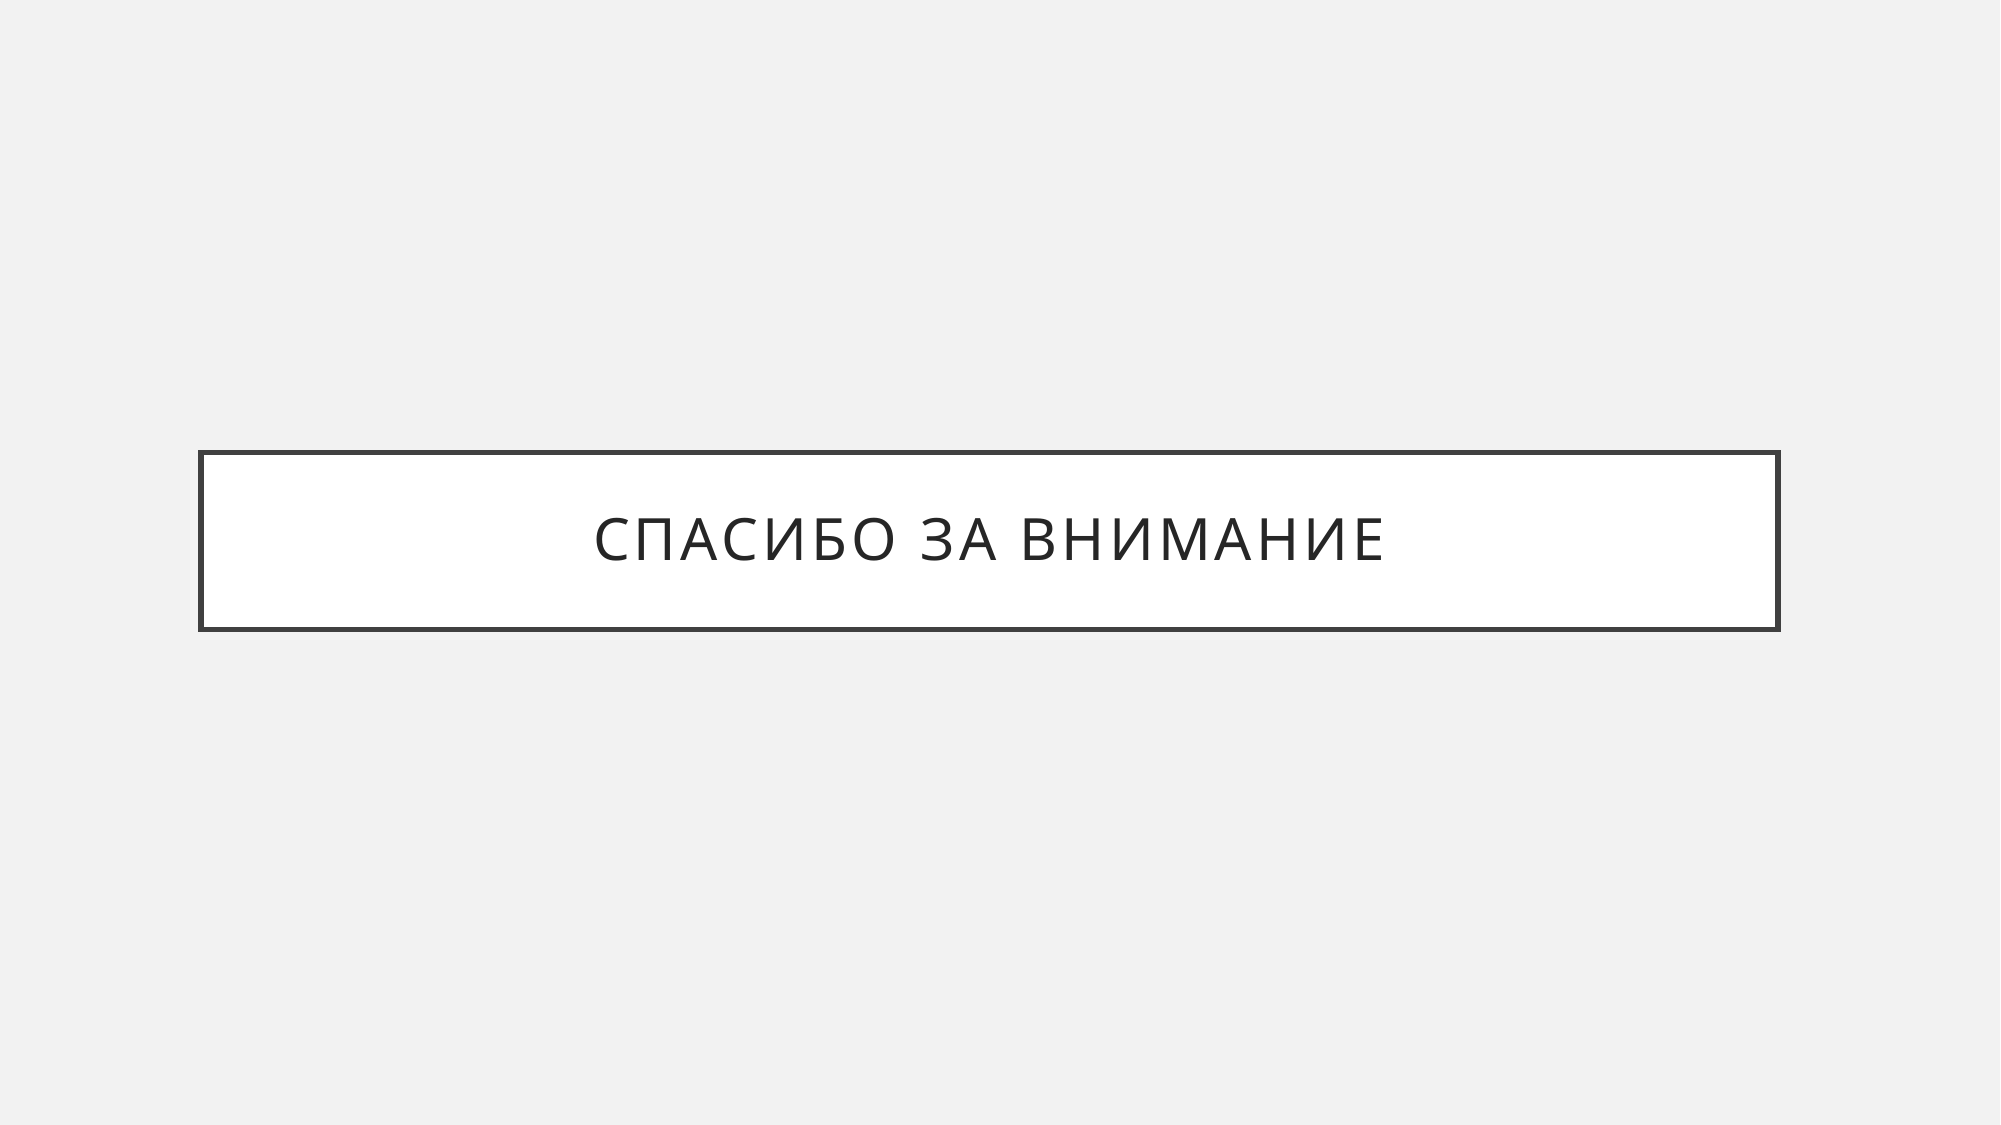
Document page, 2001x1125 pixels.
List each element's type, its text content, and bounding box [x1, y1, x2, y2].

title Спасибо за внимание [198, 450, 1781, 632]
